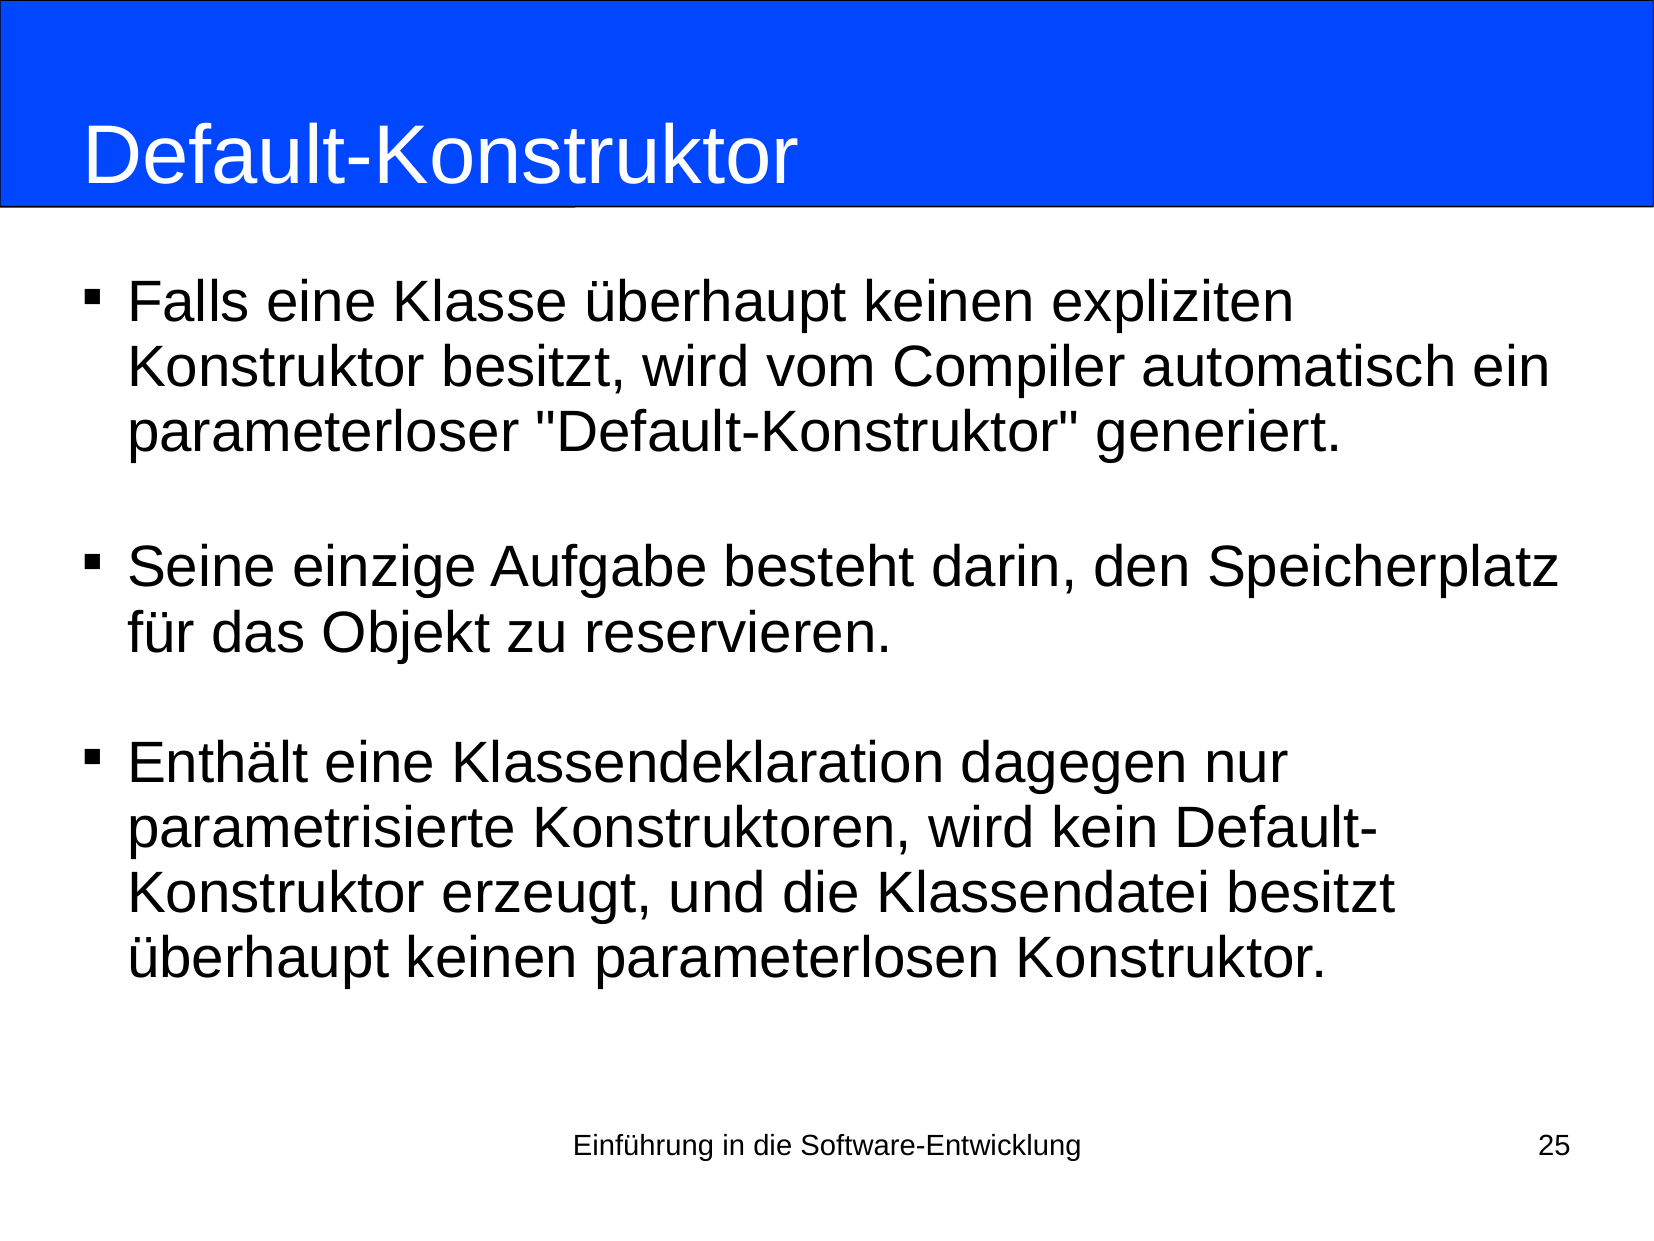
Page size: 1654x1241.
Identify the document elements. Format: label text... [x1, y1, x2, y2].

subtitle Falls eine Klasse überhaupt keinen expliziten Konstruktor besitzt, wird vom Compiler automatisch ein parameterloser "Default-Konstruktor" generiert. Seine einzige Aufgabe besteht darin, den Speicherplatz für das Objekt zu reservieren. Enthält eine Klassendeklaration dagegen nur parametrisierte Konstruktoren, wird kein Default-Konstruktor erzeugt, und die Klassendatei besitzt überhaupt keinen parameterlosen Konstruktor. [82, 265, 1572, 1129]
text_box [0, 0, 1654, 207]
footer Einführung in die Software-Entwicklung [565, 1129, 1090, 1216]
slide_number 25 [1185, 1129, 1571, 1216]
title Default-Konstruktor [82, 49, 1571, 257]
